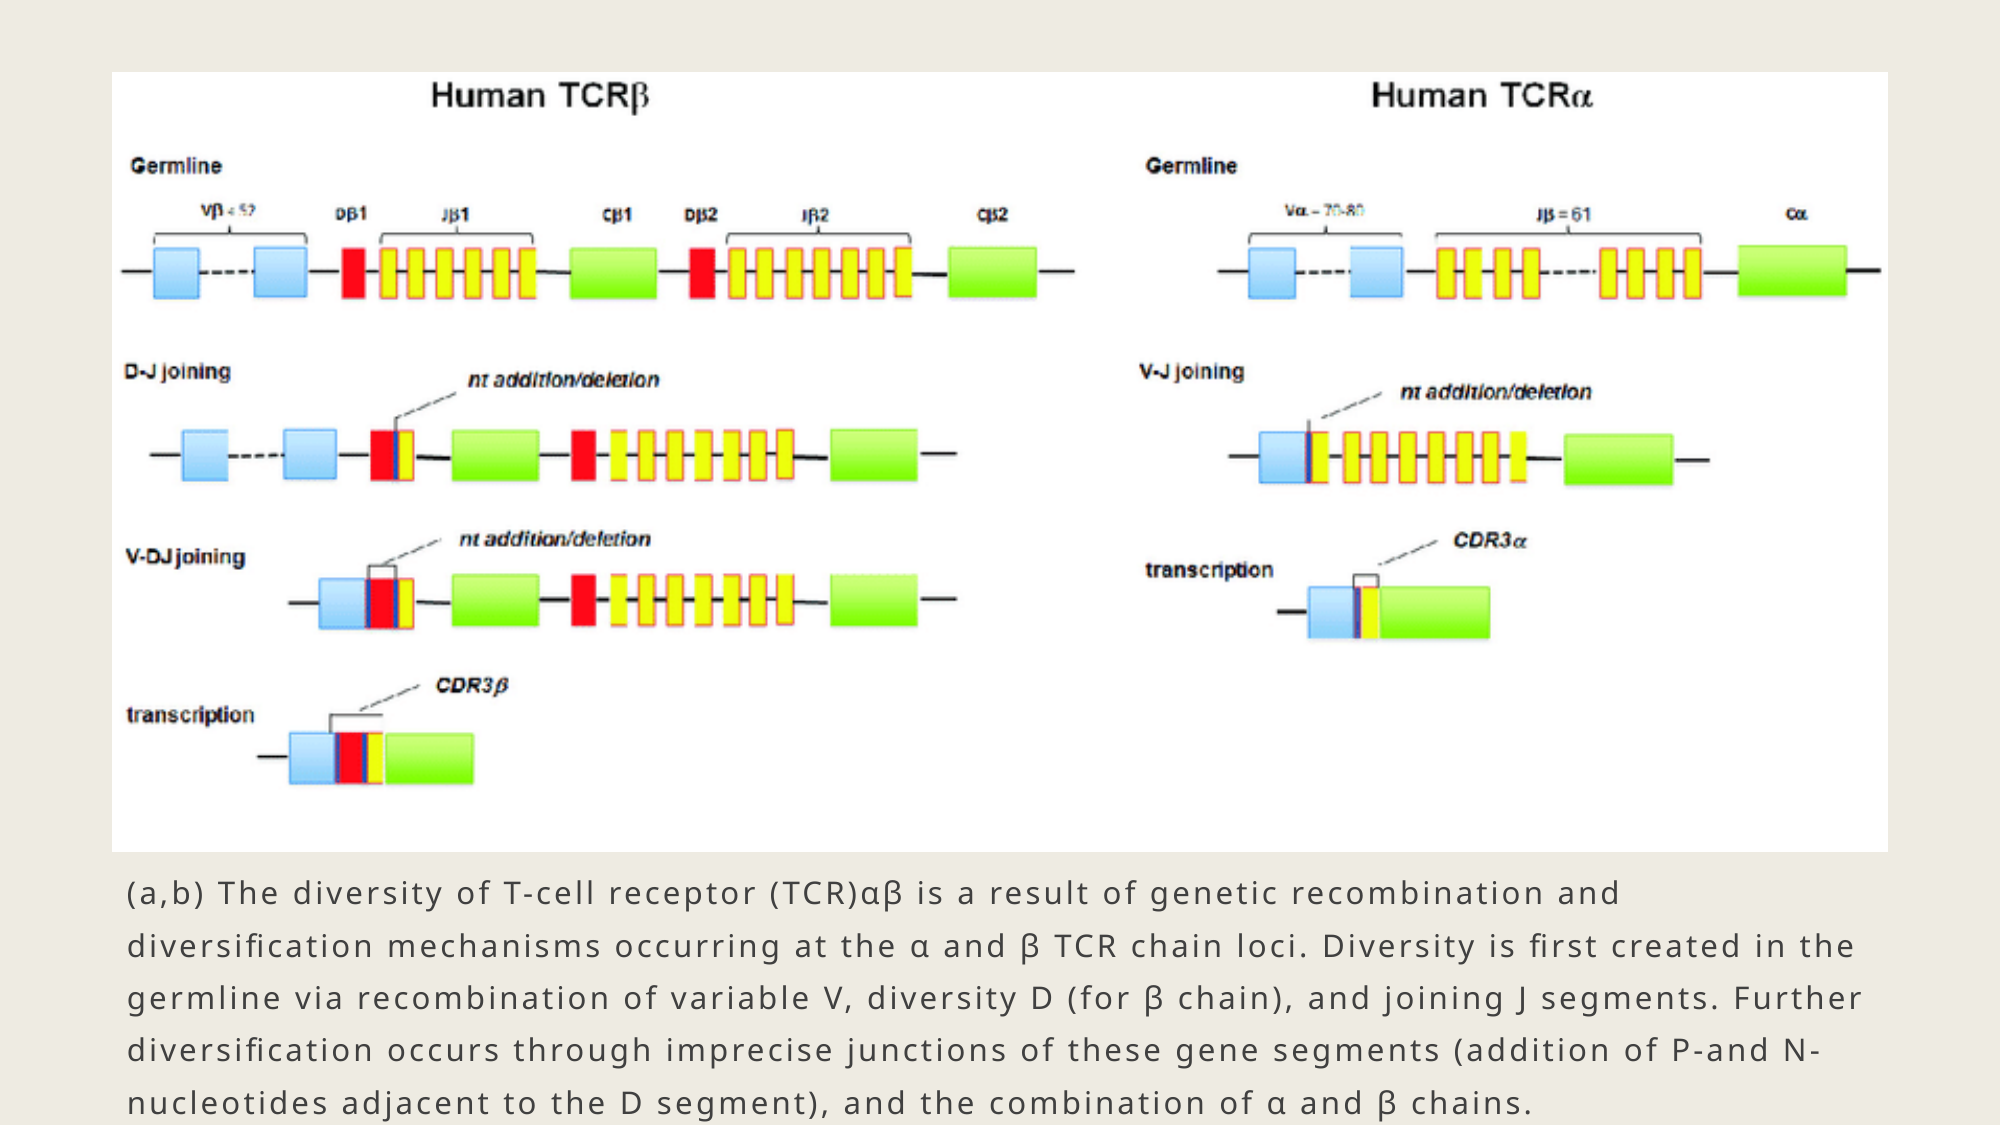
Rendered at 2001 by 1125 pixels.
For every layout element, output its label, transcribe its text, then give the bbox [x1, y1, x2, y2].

text_box (a,b) The diversity of T-cell receptor (TCR)αβ is a result of genetic recombination and diversification mechanisms occurring at the α and β TCR chain loci. Diversity is first created in the germline via recombination of variable V, diversity D (for β chain), and joining J segments. Further diversification occurs through imprecise junctions of these gene segments (addition of P-and N-nucleotides adjacent to the D segment), and the combination of α and β chains. [112, 852, 1888, 1125]
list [111, 72, 1889, 852]
